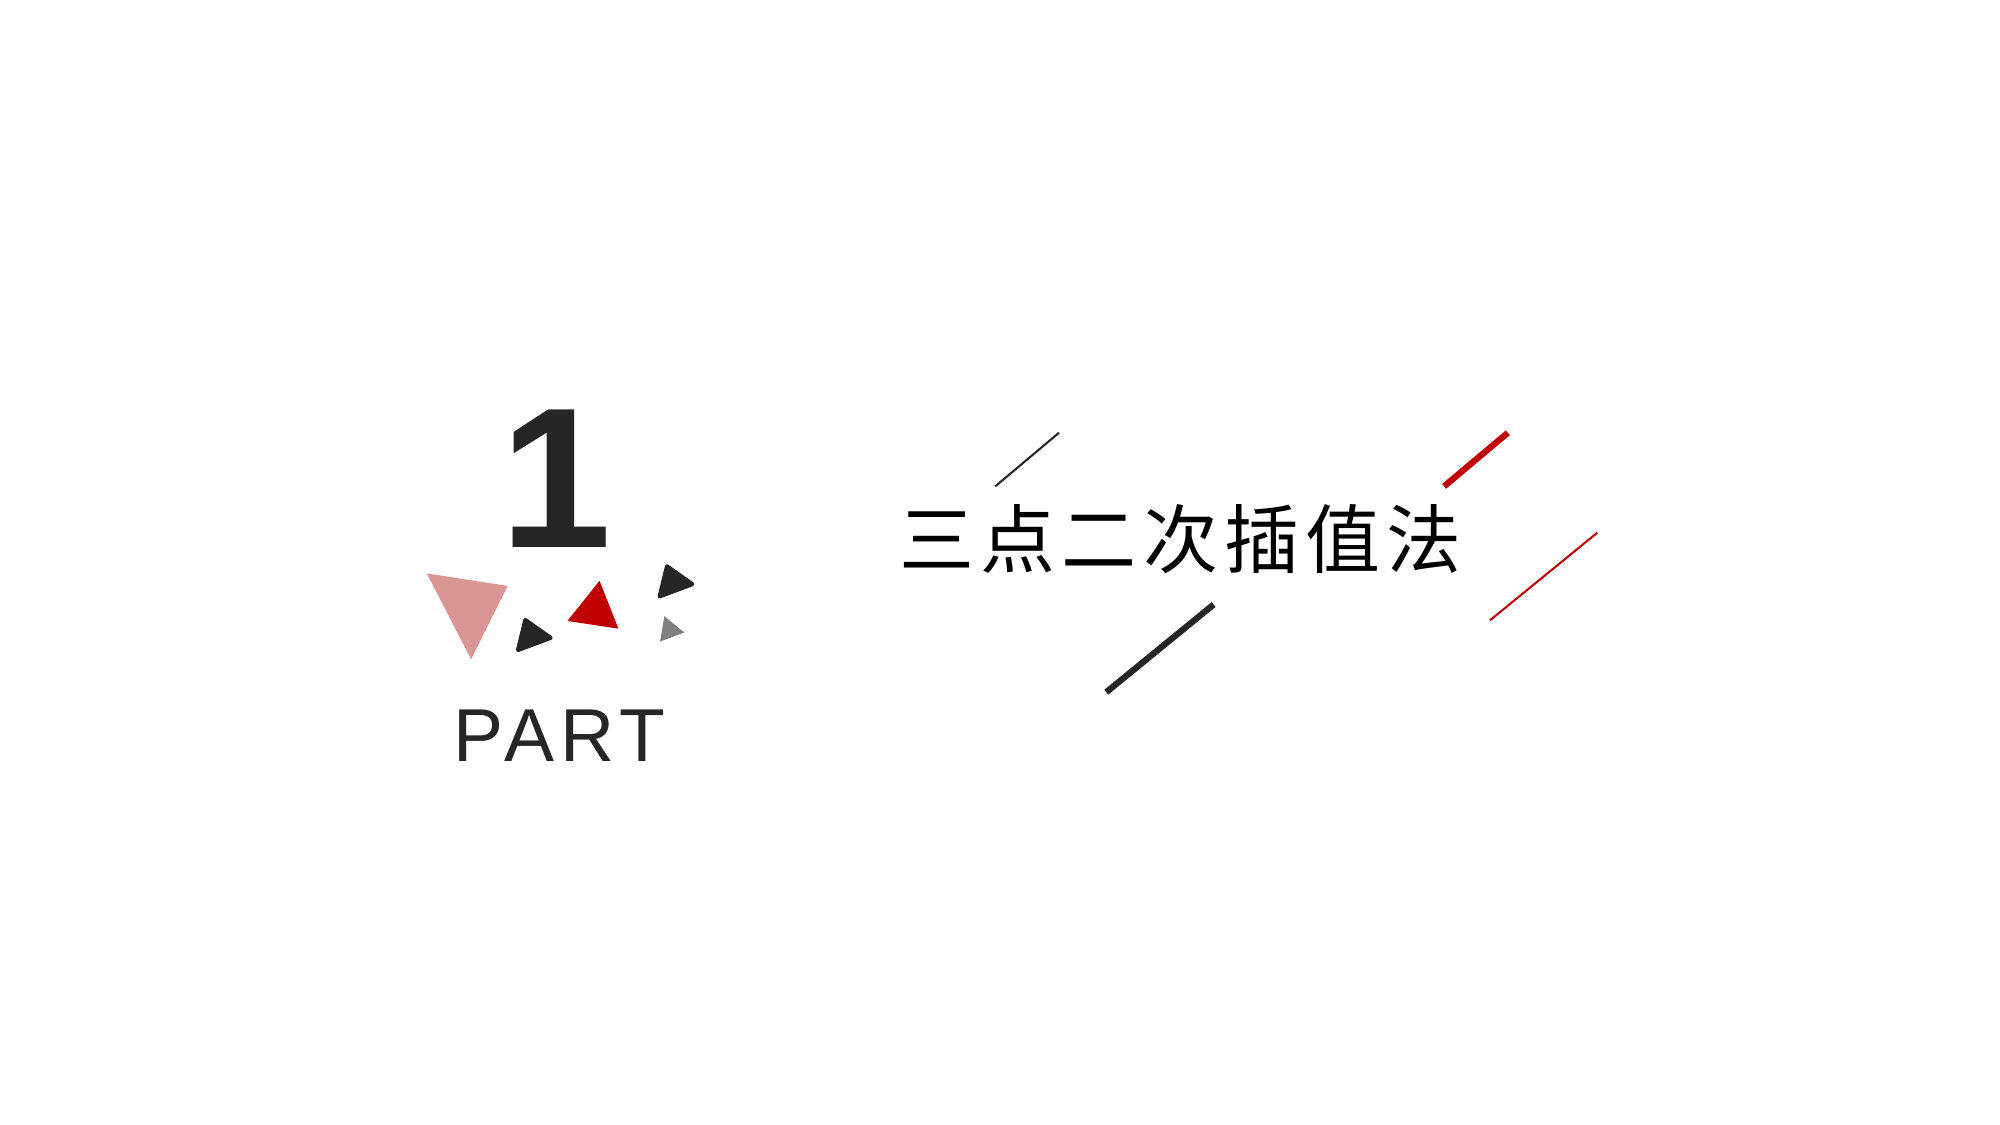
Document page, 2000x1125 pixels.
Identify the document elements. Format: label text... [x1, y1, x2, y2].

text_box PART [439, 678, 681, 784]
text_box 三点二次插值法 [884, 484, 1478, 590]
text_box [657, 564, 695, 599]
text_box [1443, 432, 1509, 487]
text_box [1489, 532, 1598, 621]
text_box [565, 595, 621, 631]
text_box [424, 571, 506, 662]
text_box 1 [485, 340, 627, 595]
text_box [515, 618, 553, 652]
text_box [658, 614, 687, 644]
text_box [1105, 604, 1214, 693]
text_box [994, 432, 1060, 487]
